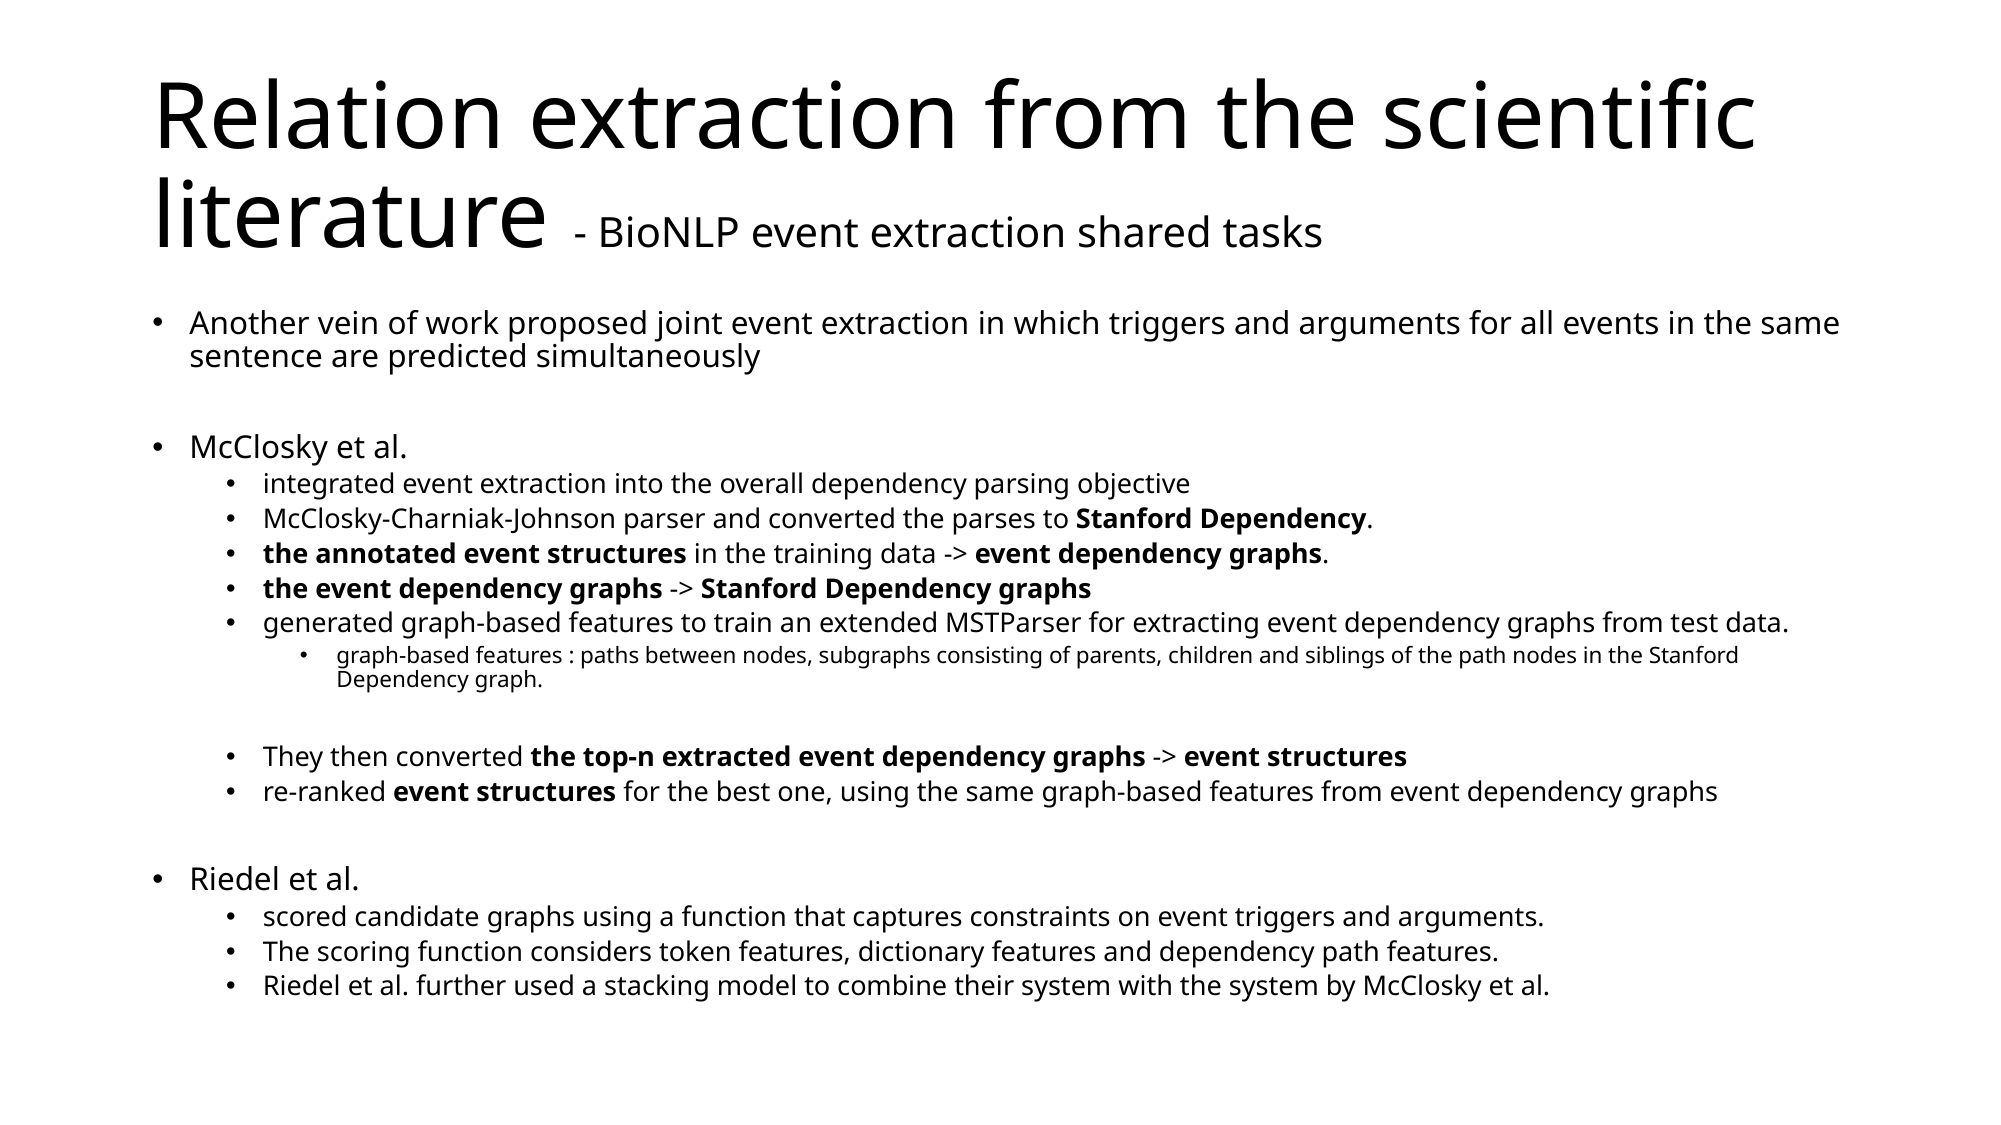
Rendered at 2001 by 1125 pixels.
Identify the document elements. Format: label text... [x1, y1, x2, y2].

title Relation extraction from the scientific literature - BioNLP event extraction shared tasks [137, 59, 1863, 278]
list Another vein of work proposed joint event extraction in which triggers and arguments for all events in the same sentence are predicted simultaneously McClosky et al. integrated event extraction into the overall dependency parsing objective McClosky-Charniak-Johnson parser and converted the parses to Stanford Dependency. the annotated event structures in the training data -> event dependency graphs. the event dependency graphs -> Stanford Dependency graphs generated graph-based features to train an extended MSTParser for extracting event dependency graphs from test data. graph-based features : paths between nodes, subgraphs consisting of parents, children and siblings of the path nodes in the Stanford Dependency graph. They then converted the top-n extracted event dependency graphs -> event structures re-ranked event structures for the best one, using the same graph-based features from event dependency graphs Riedel et al. scored candidate graphs using a function that captures constraints on event triggers and arguments. The scoring function considers token features, dictionary features and dependency path features. Riedel et al. further used a stacking model to combine their system with the system by McClosky et al. [137, 299, 1863, 1014]
